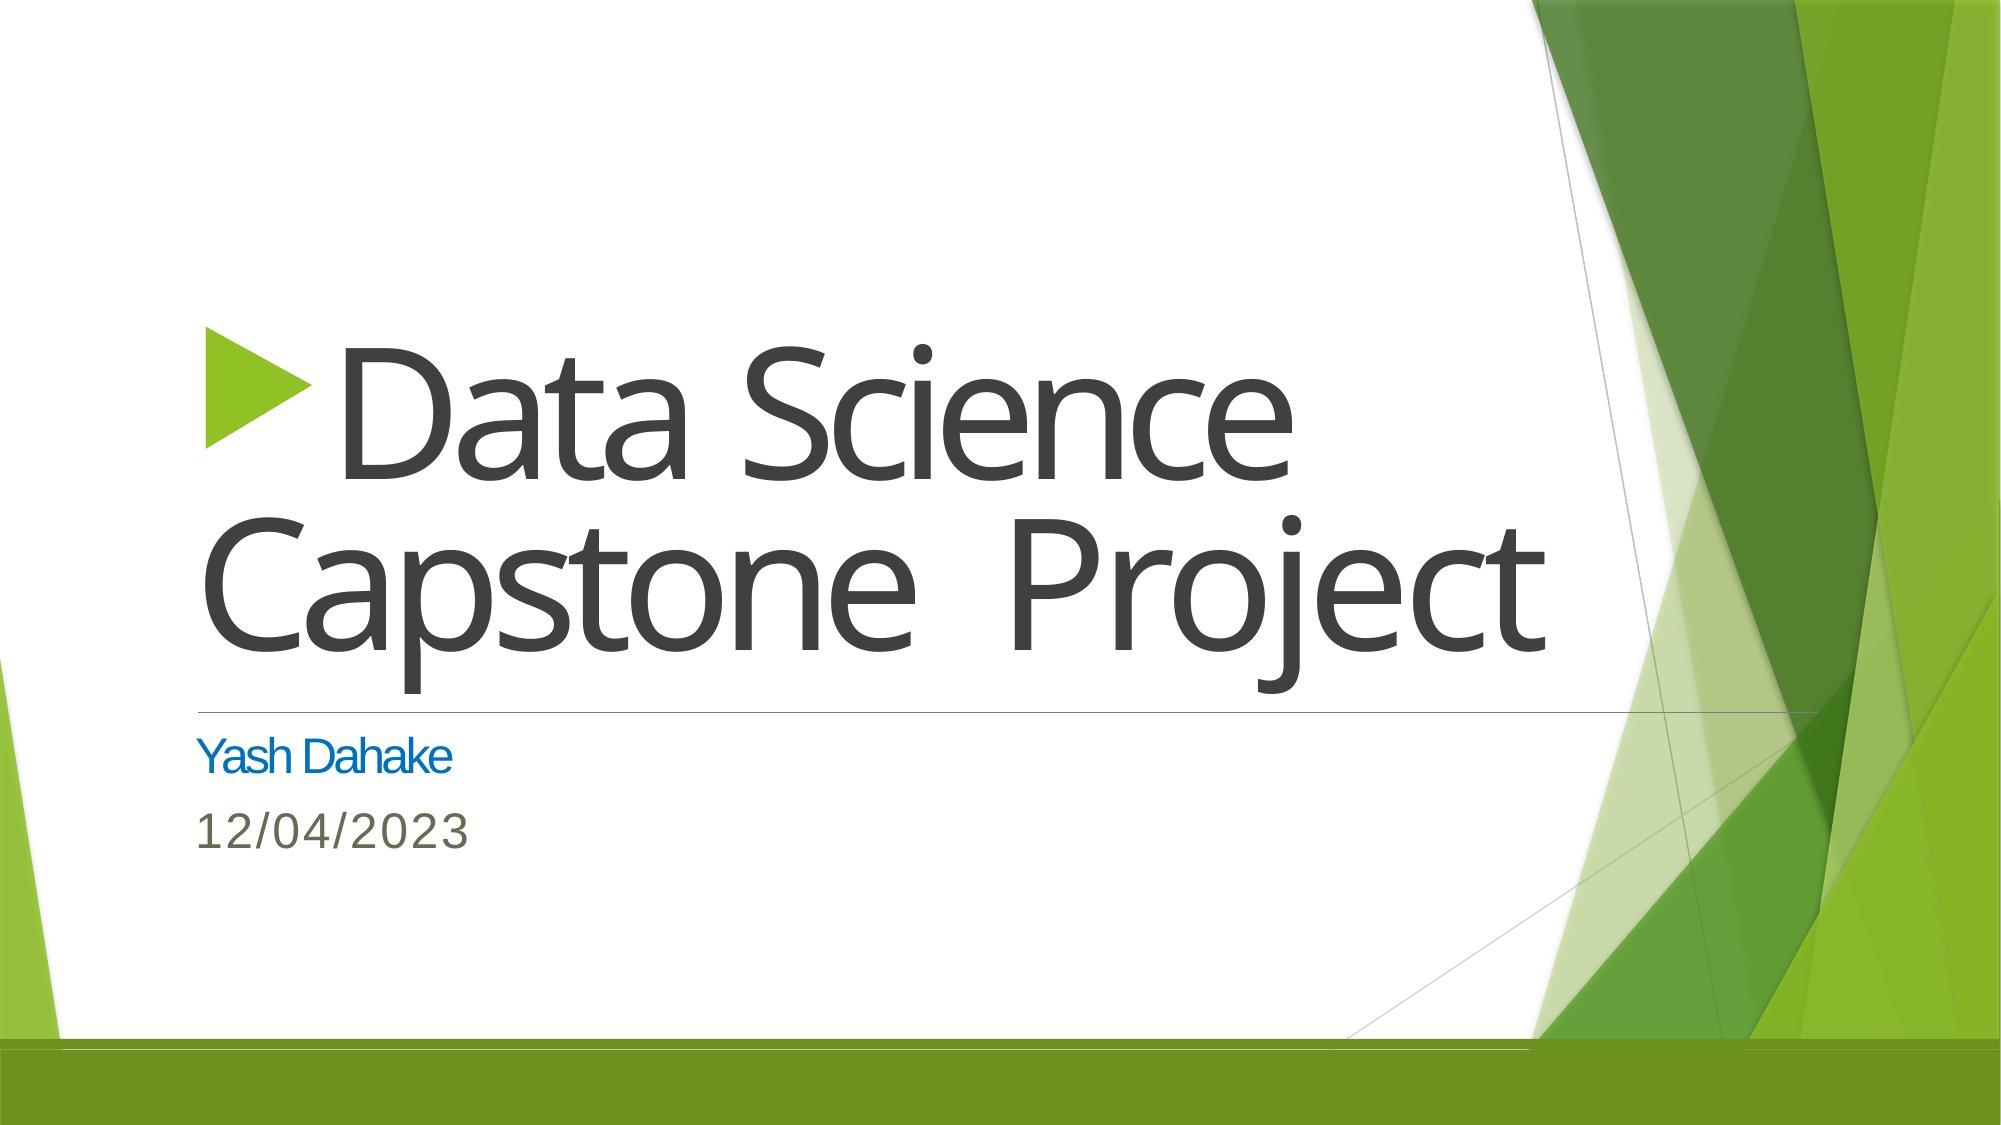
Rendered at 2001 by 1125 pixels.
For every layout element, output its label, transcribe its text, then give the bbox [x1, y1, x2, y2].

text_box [0, 1038, 2000, 1125]
list Data Science Capstone Project [192, 266, 1808, 983]
text_box Yash Dahake 12/04/2023 [192, 705, 1159, 859]
